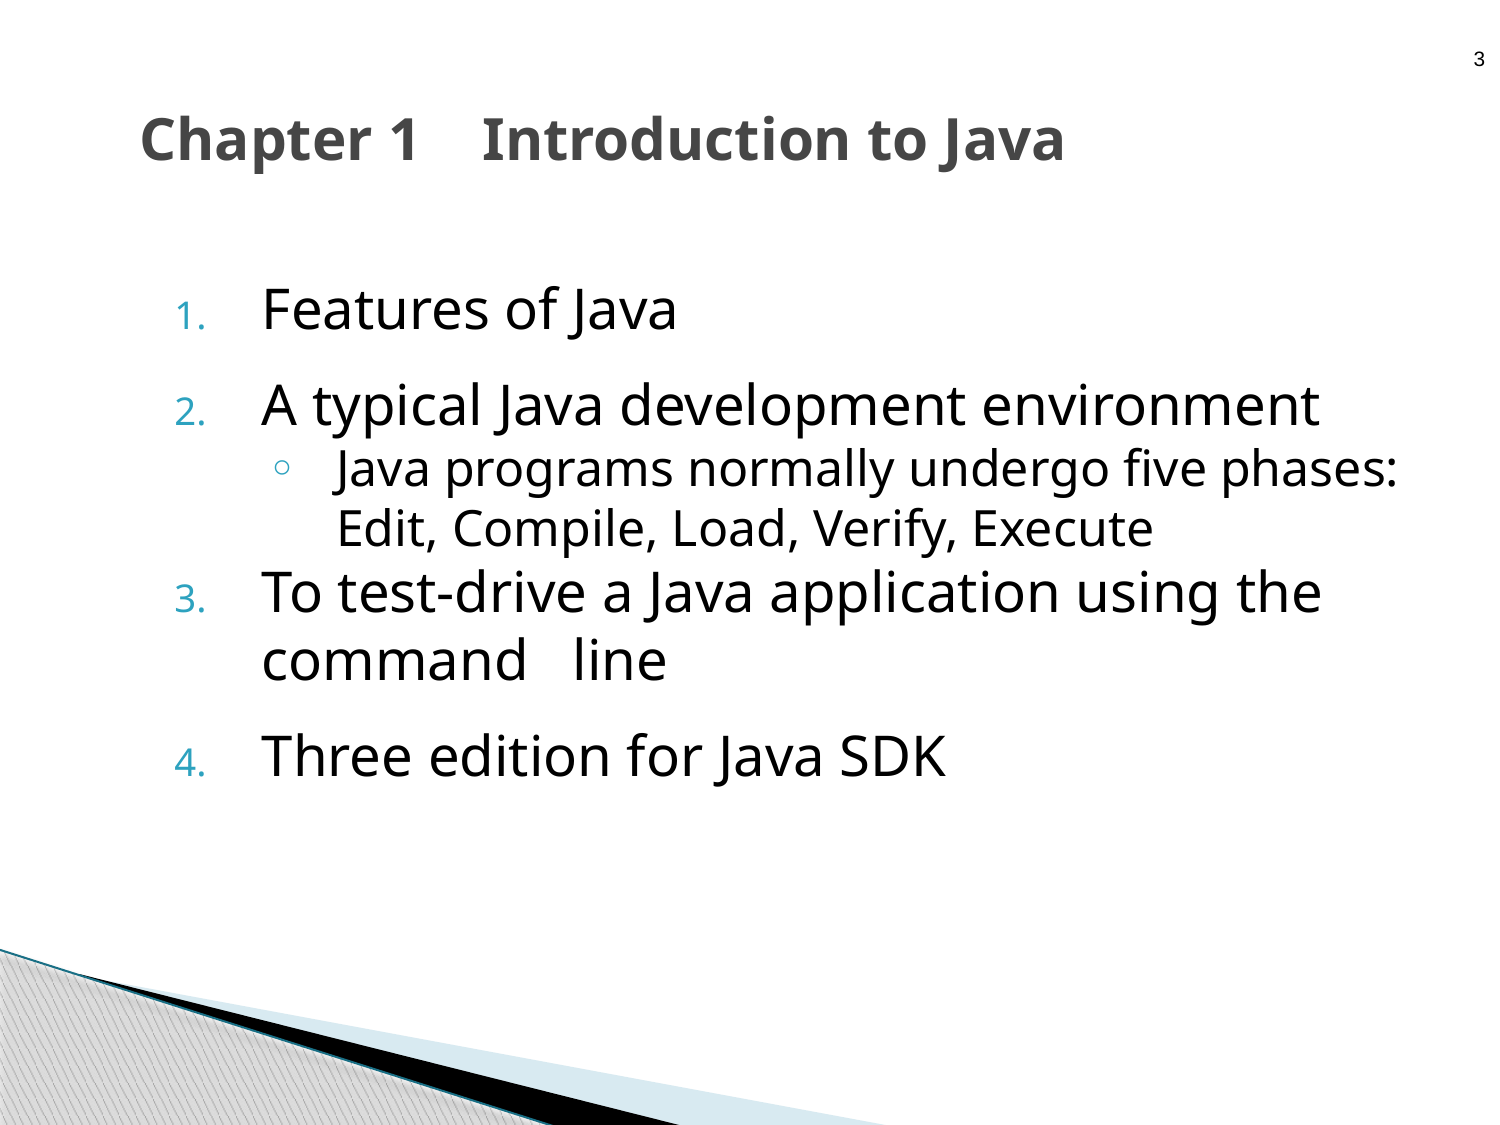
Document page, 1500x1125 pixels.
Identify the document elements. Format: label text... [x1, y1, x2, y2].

list Features of Java A typical Java development environment Java programs normally undergo five phases: Edit, Compile, Load, Verify, Execute To test-drive a Java application using the command line Three edition for Java SDK [159, 245, 1460, 870]
slide_number 3 [1149, 0, 1500, 79]
title Chapter 1 Introduction to Java [125, 87, 1459, 188]
